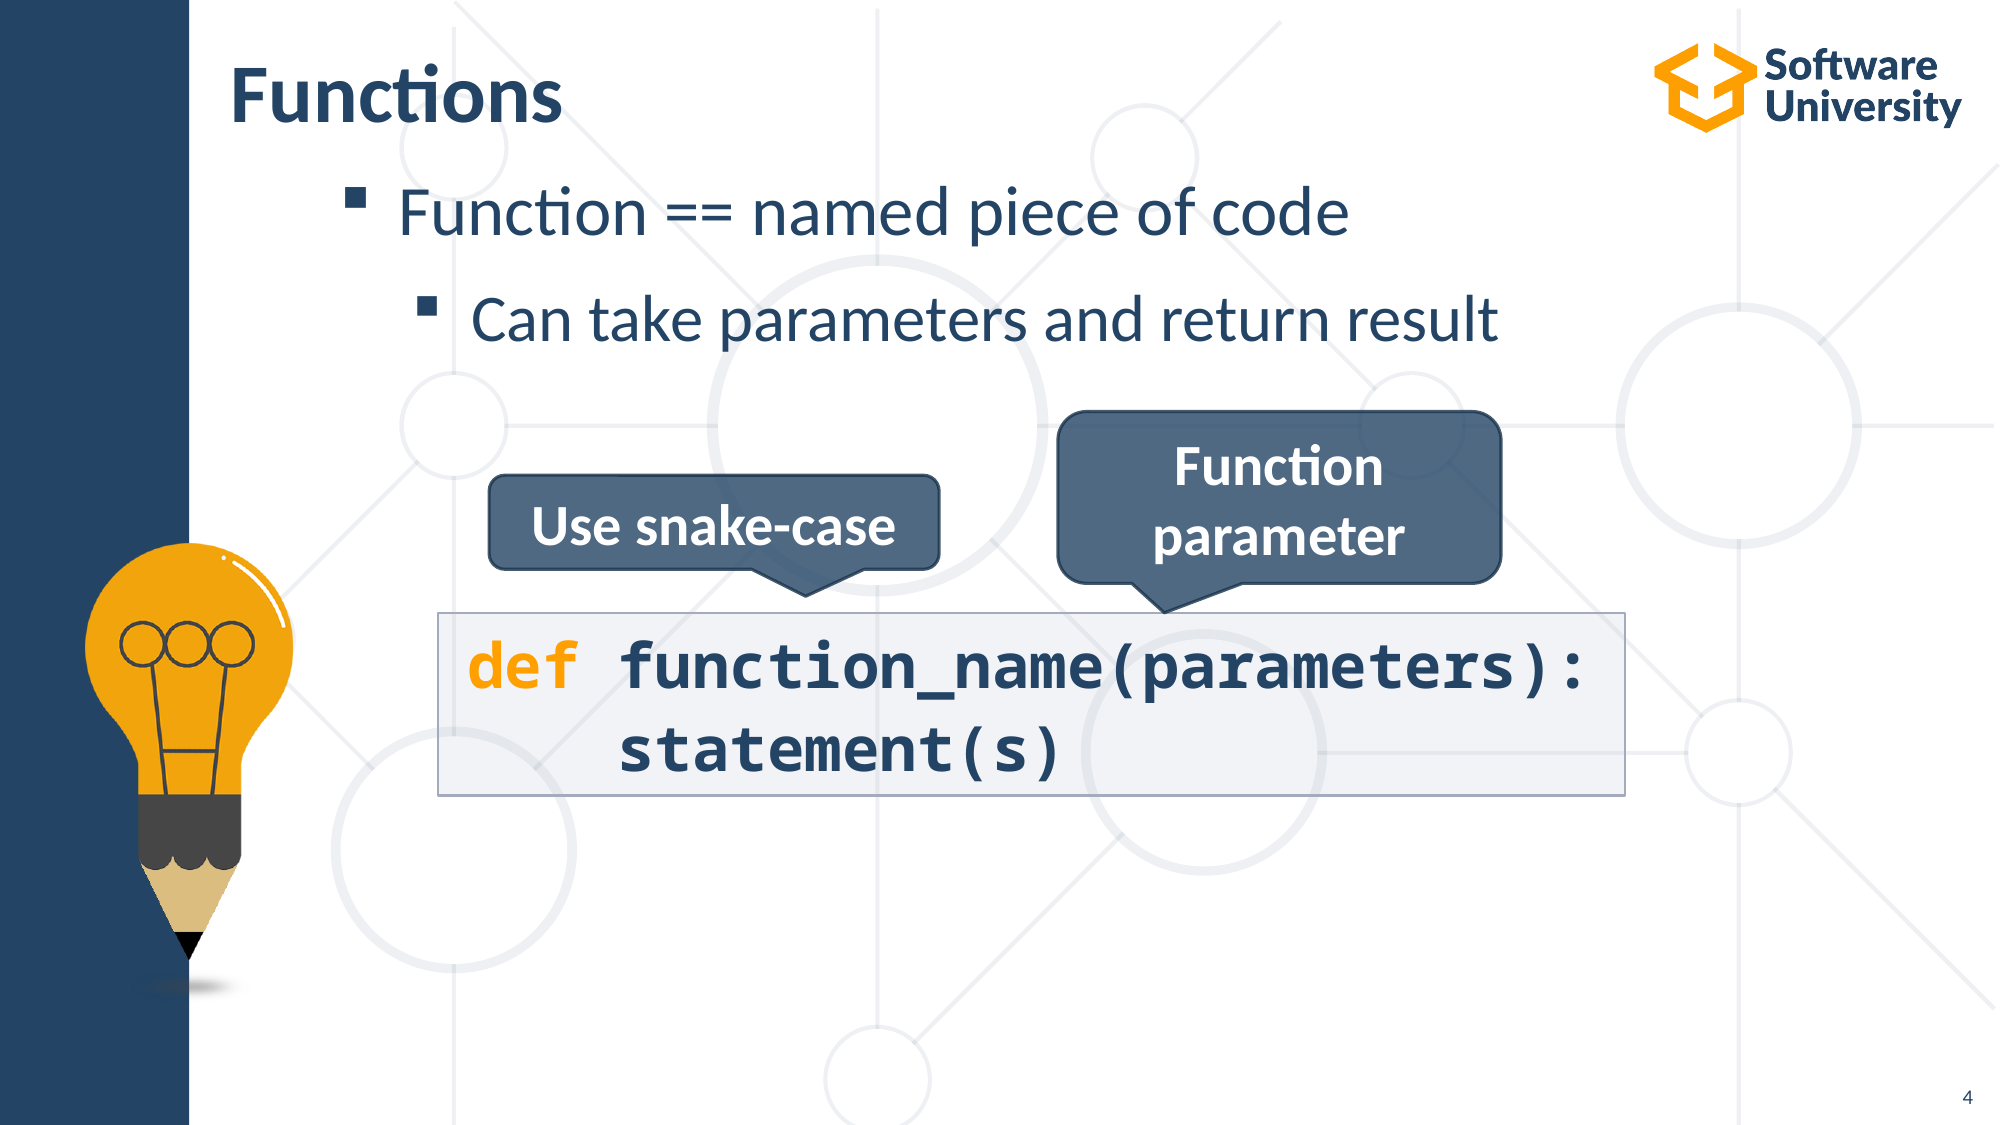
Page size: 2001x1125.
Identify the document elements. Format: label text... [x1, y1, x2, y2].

title Functions [212, 16, 1628, 162]
text_box def function_name(parameters): statement(s) [437, 613, 1626, 796]
text_box Use snake-case [487, 473, 942, 599]
picture [85, 543, 293, 1003]
text_box 4 [1927, 1067, 1989, 1117]
text_box Function parameter [1055, 409, 1504, 615]
list Function == named piece of code Can take parameters and return result [321, 158, 1968, 1075]
picture [1641, 31, 1973, 145]
